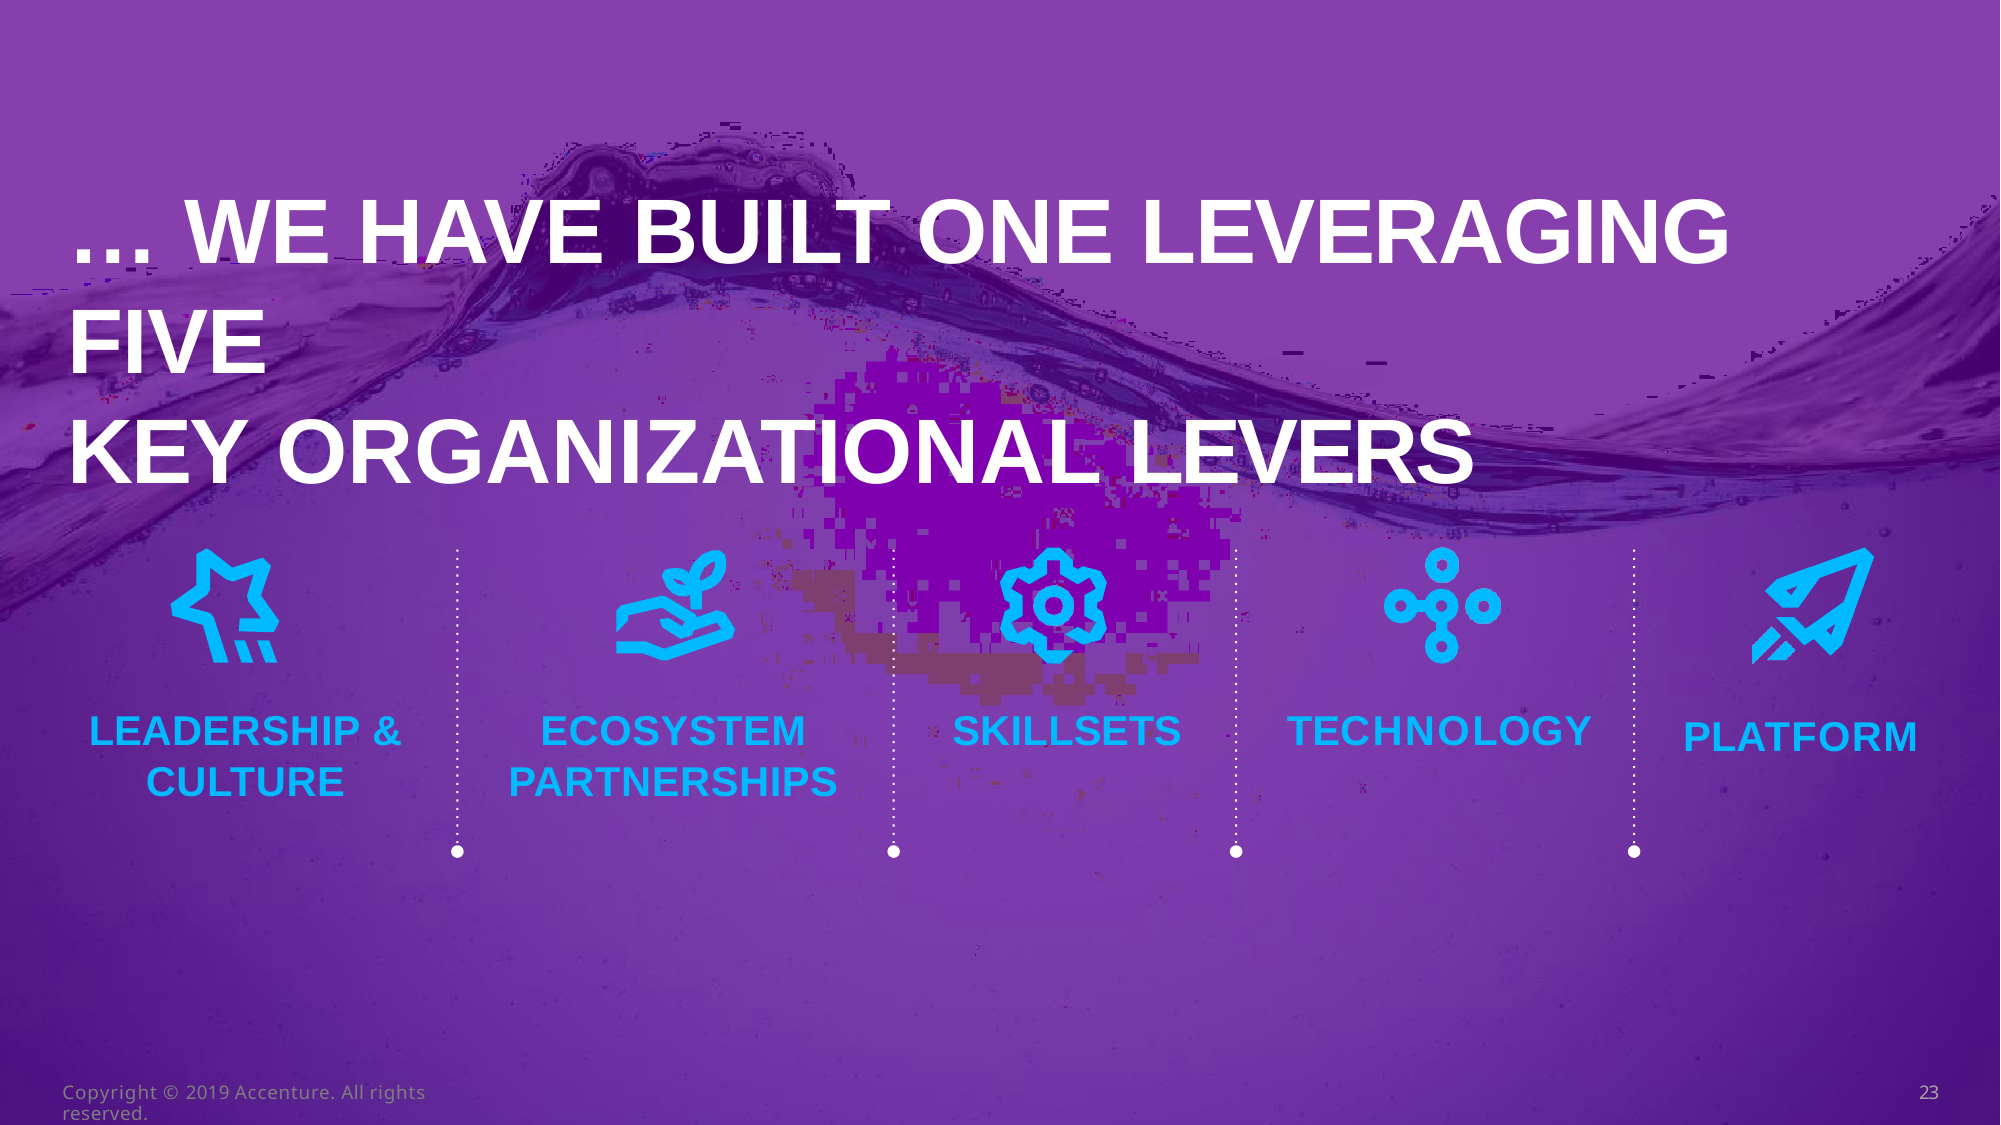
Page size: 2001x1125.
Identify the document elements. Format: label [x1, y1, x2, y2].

picture [0, 0, 2000, 1125]
text_box [170, 546, 1875, 859]
